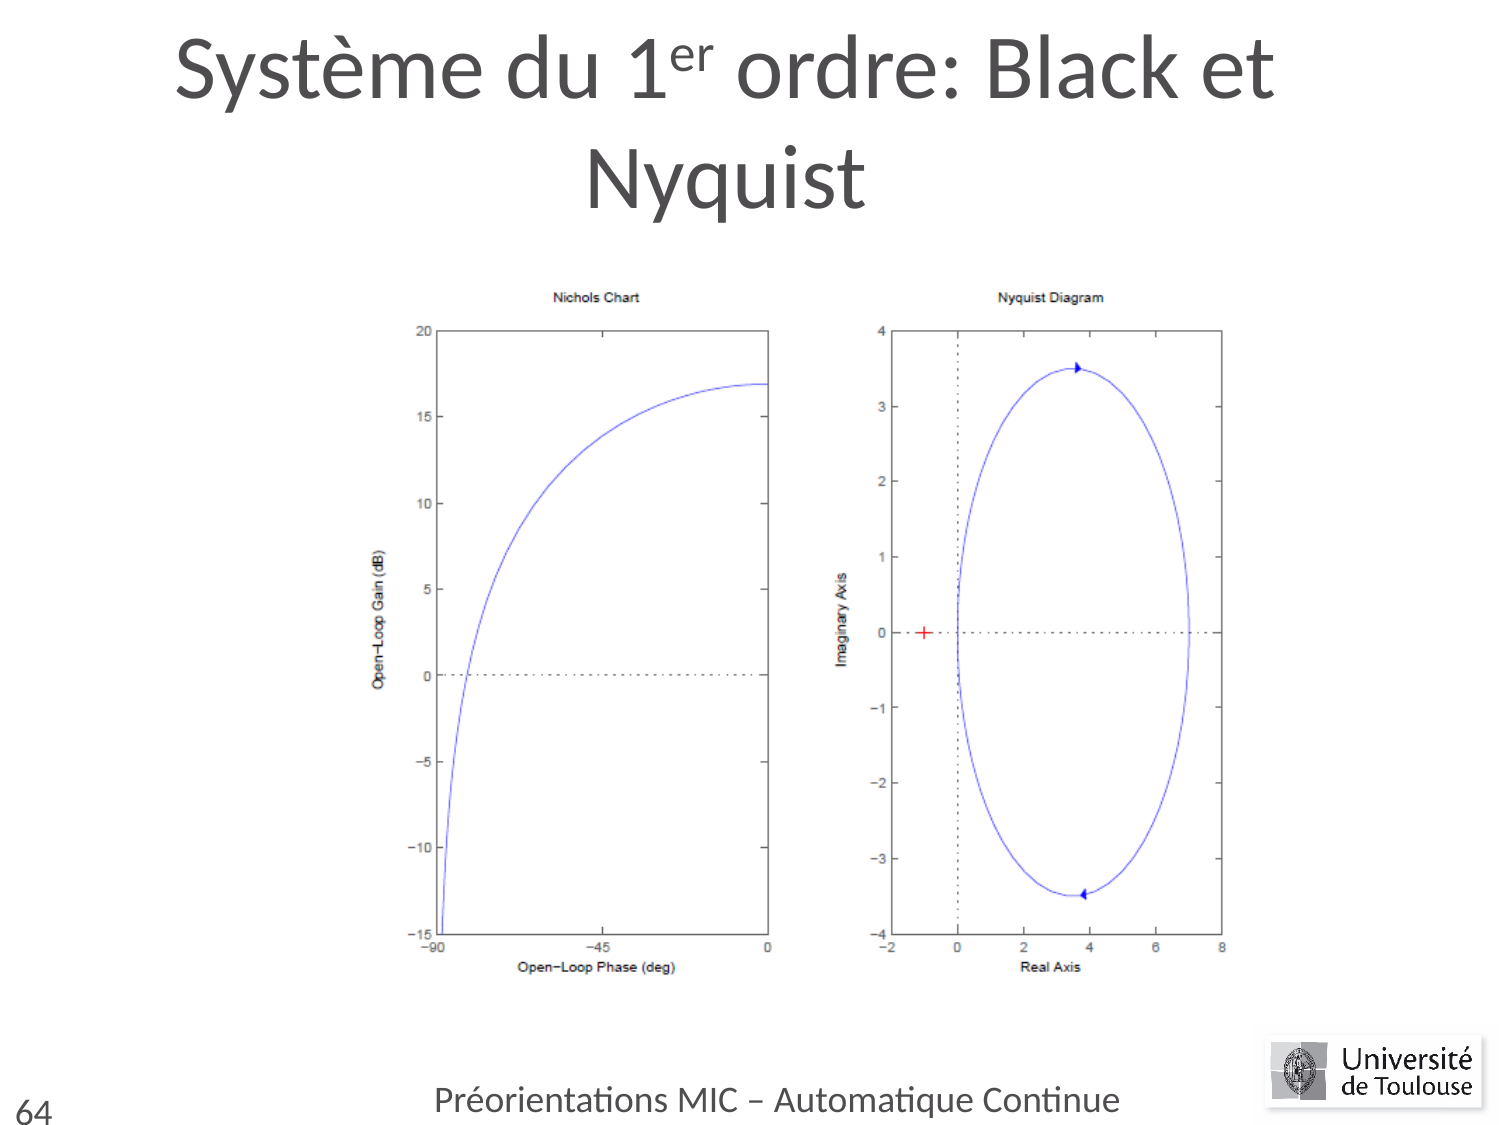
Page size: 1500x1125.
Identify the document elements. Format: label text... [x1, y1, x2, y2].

picture [1253, 1023, 1499, 1125]
title Système du 1er ordre: Black et Nyquist [88, 0, 1364, 188]
footer Préorientations MIC – Automatique Continue [419, 1067, 1245, 1103]
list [337, 248, 1255, 1001]
slide_number 64 [0, 1081, 313, 1125]
